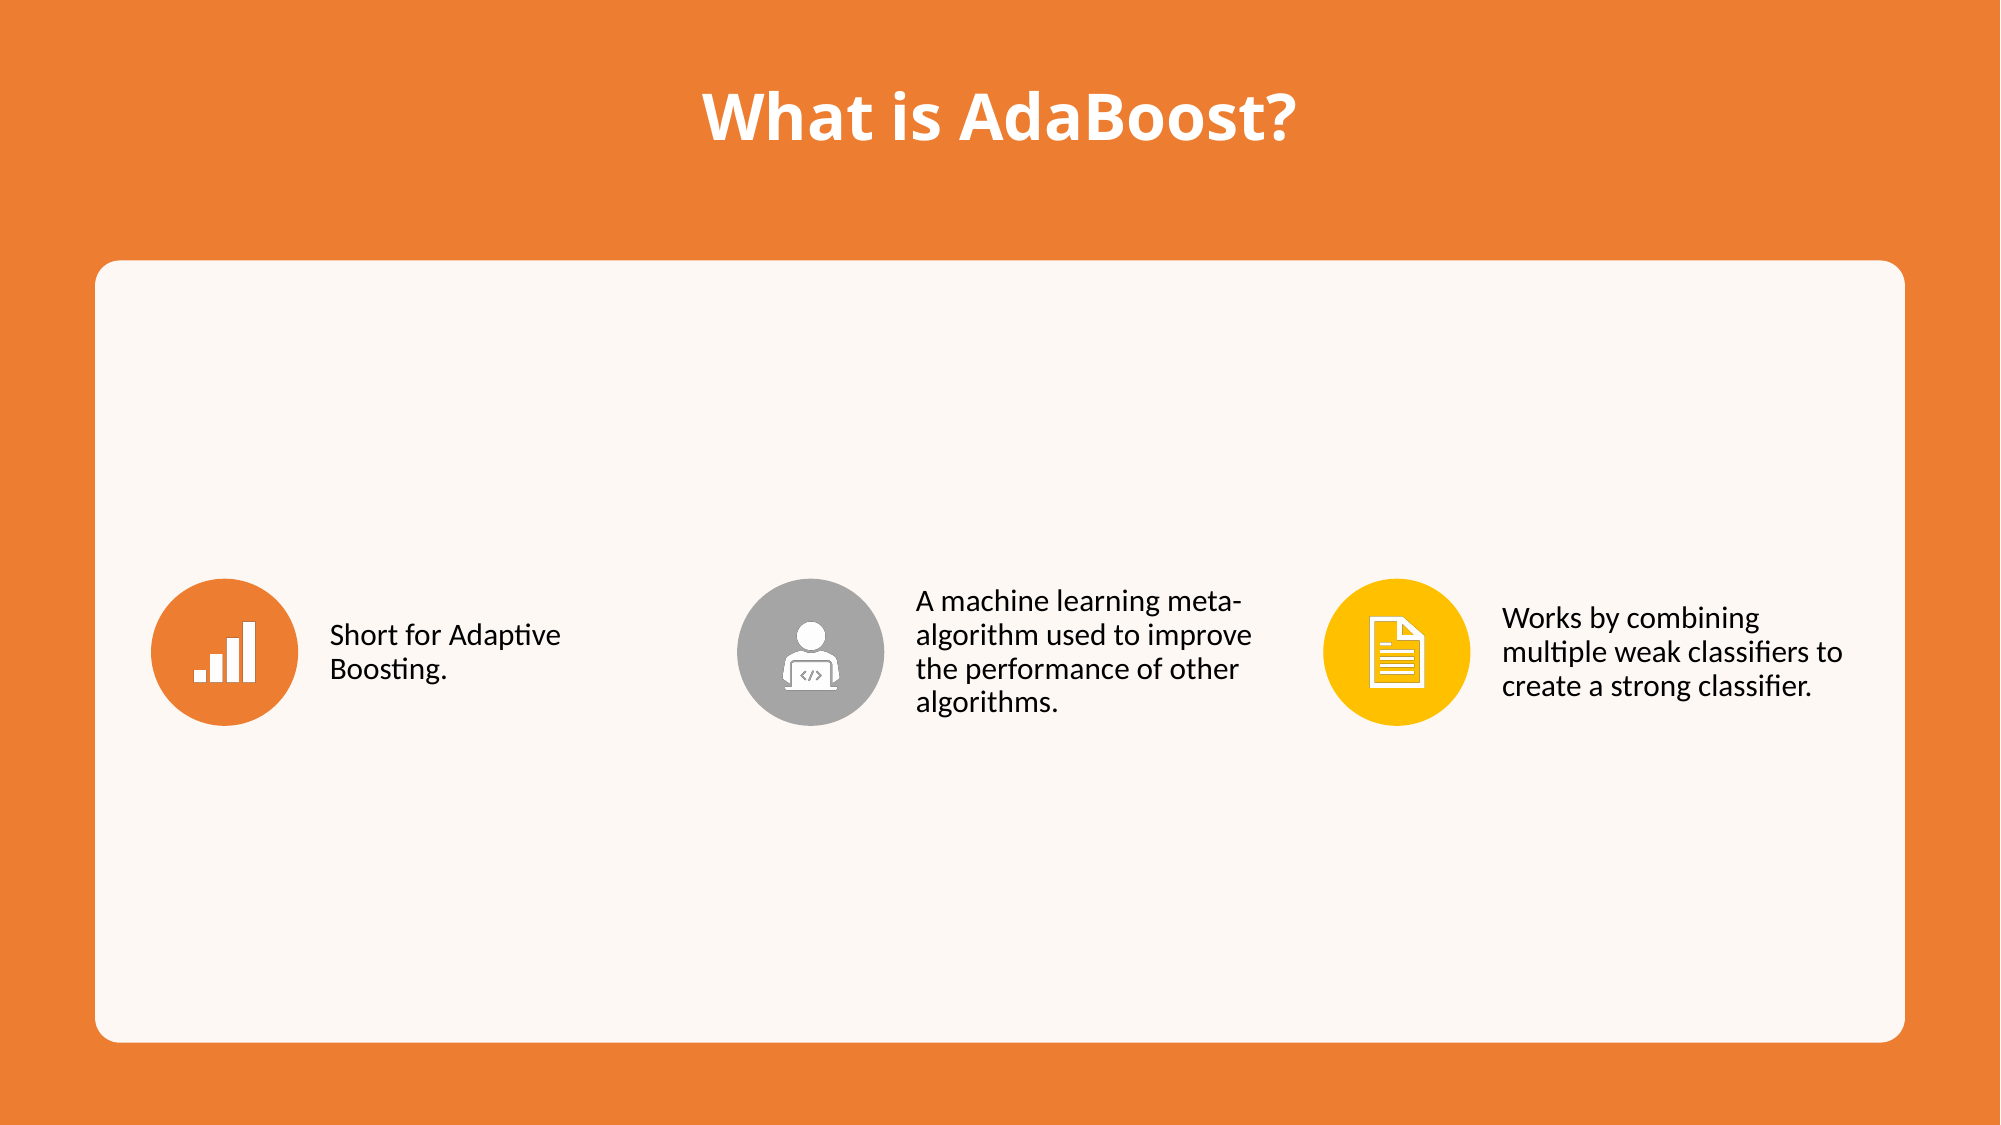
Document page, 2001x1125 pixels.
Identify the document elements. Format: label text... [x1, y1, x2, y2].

text_box [0, 0, 2000, 1125]
title What is AdaBoost? [137, 75, 1863, 241]
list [137, 295, 1863, 1010]
text_box [94, 259, 1906, 1044]
